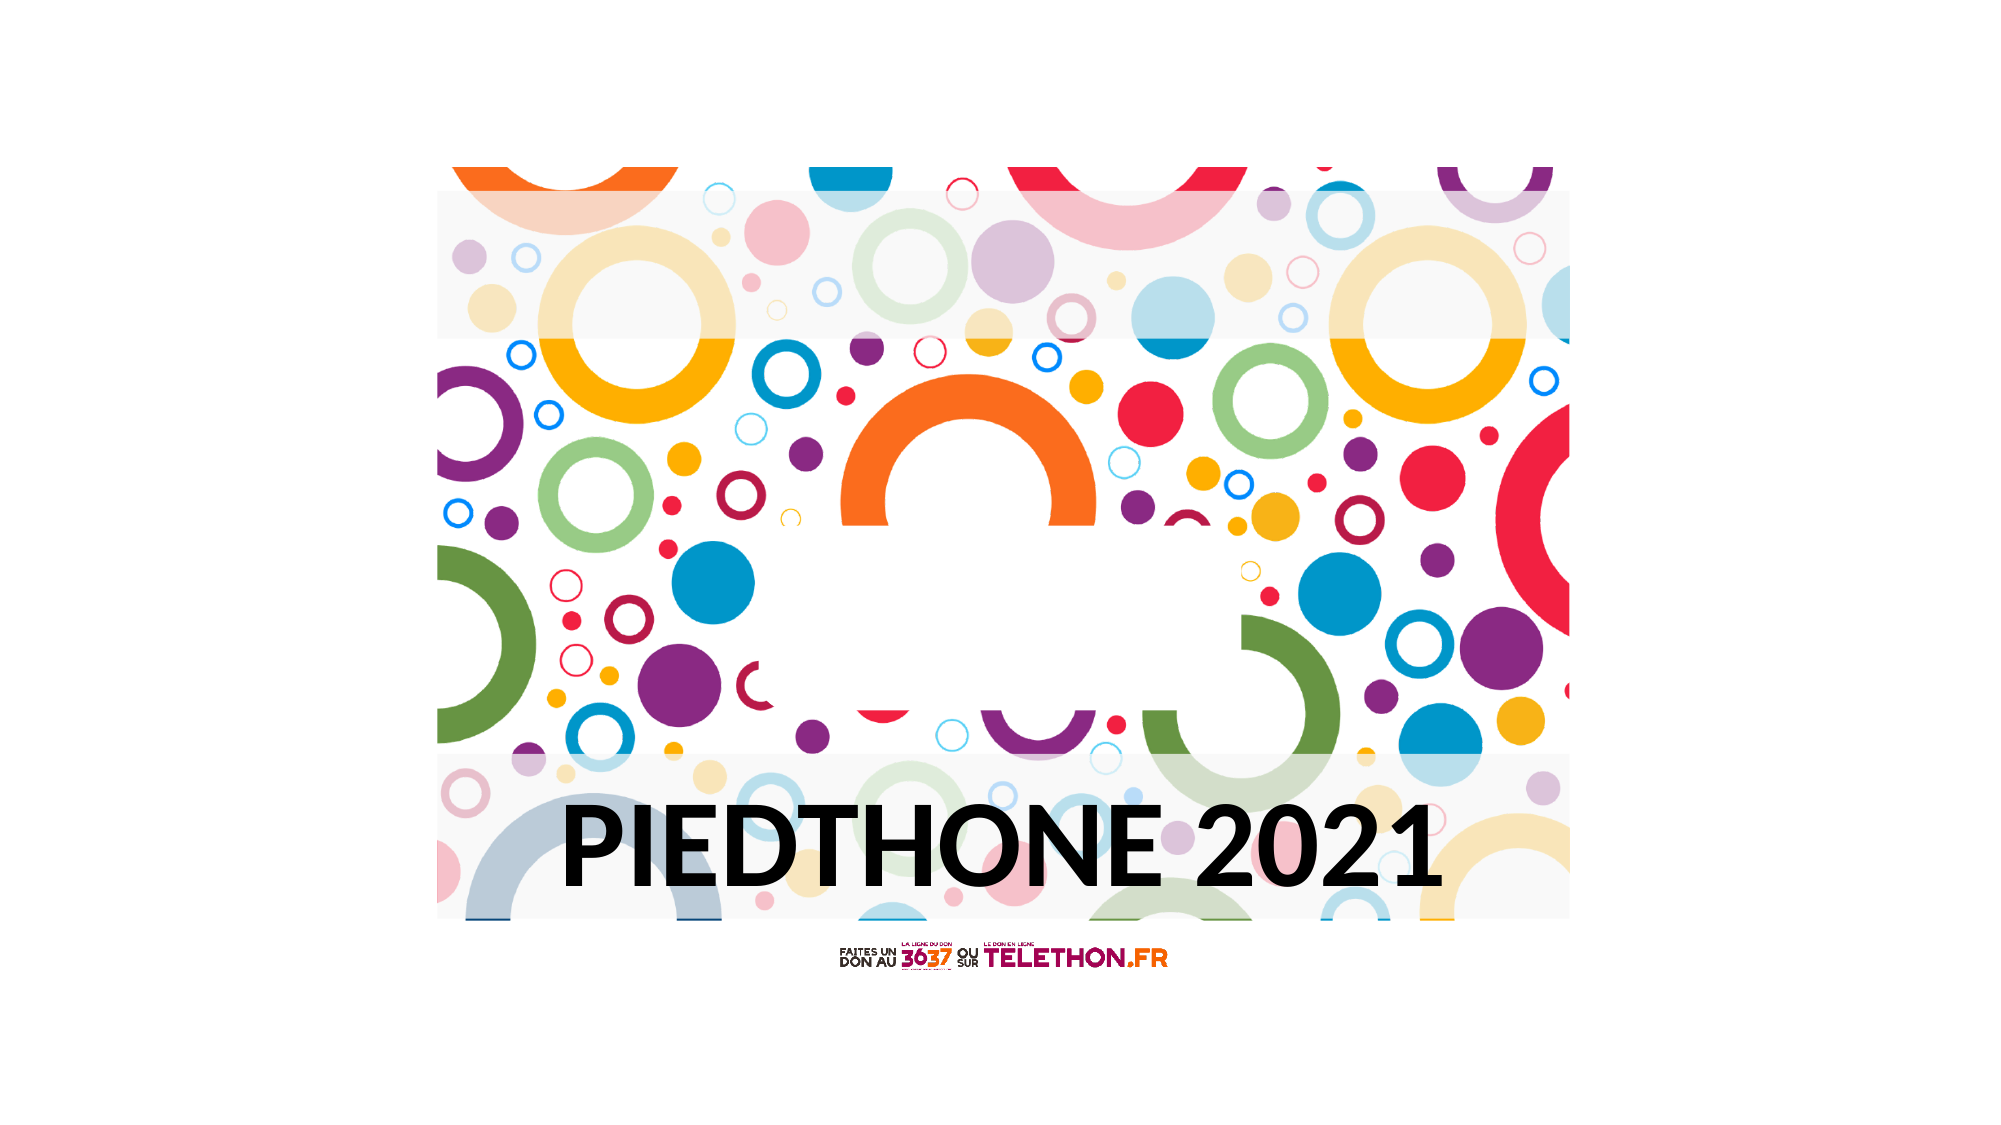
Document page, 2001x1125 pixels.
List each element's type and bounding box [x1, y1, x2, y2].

picture [830, 933, 1177, 979]
picture [437, 167, 1570, 921]
text_box [436, 920, 1570, 993]
